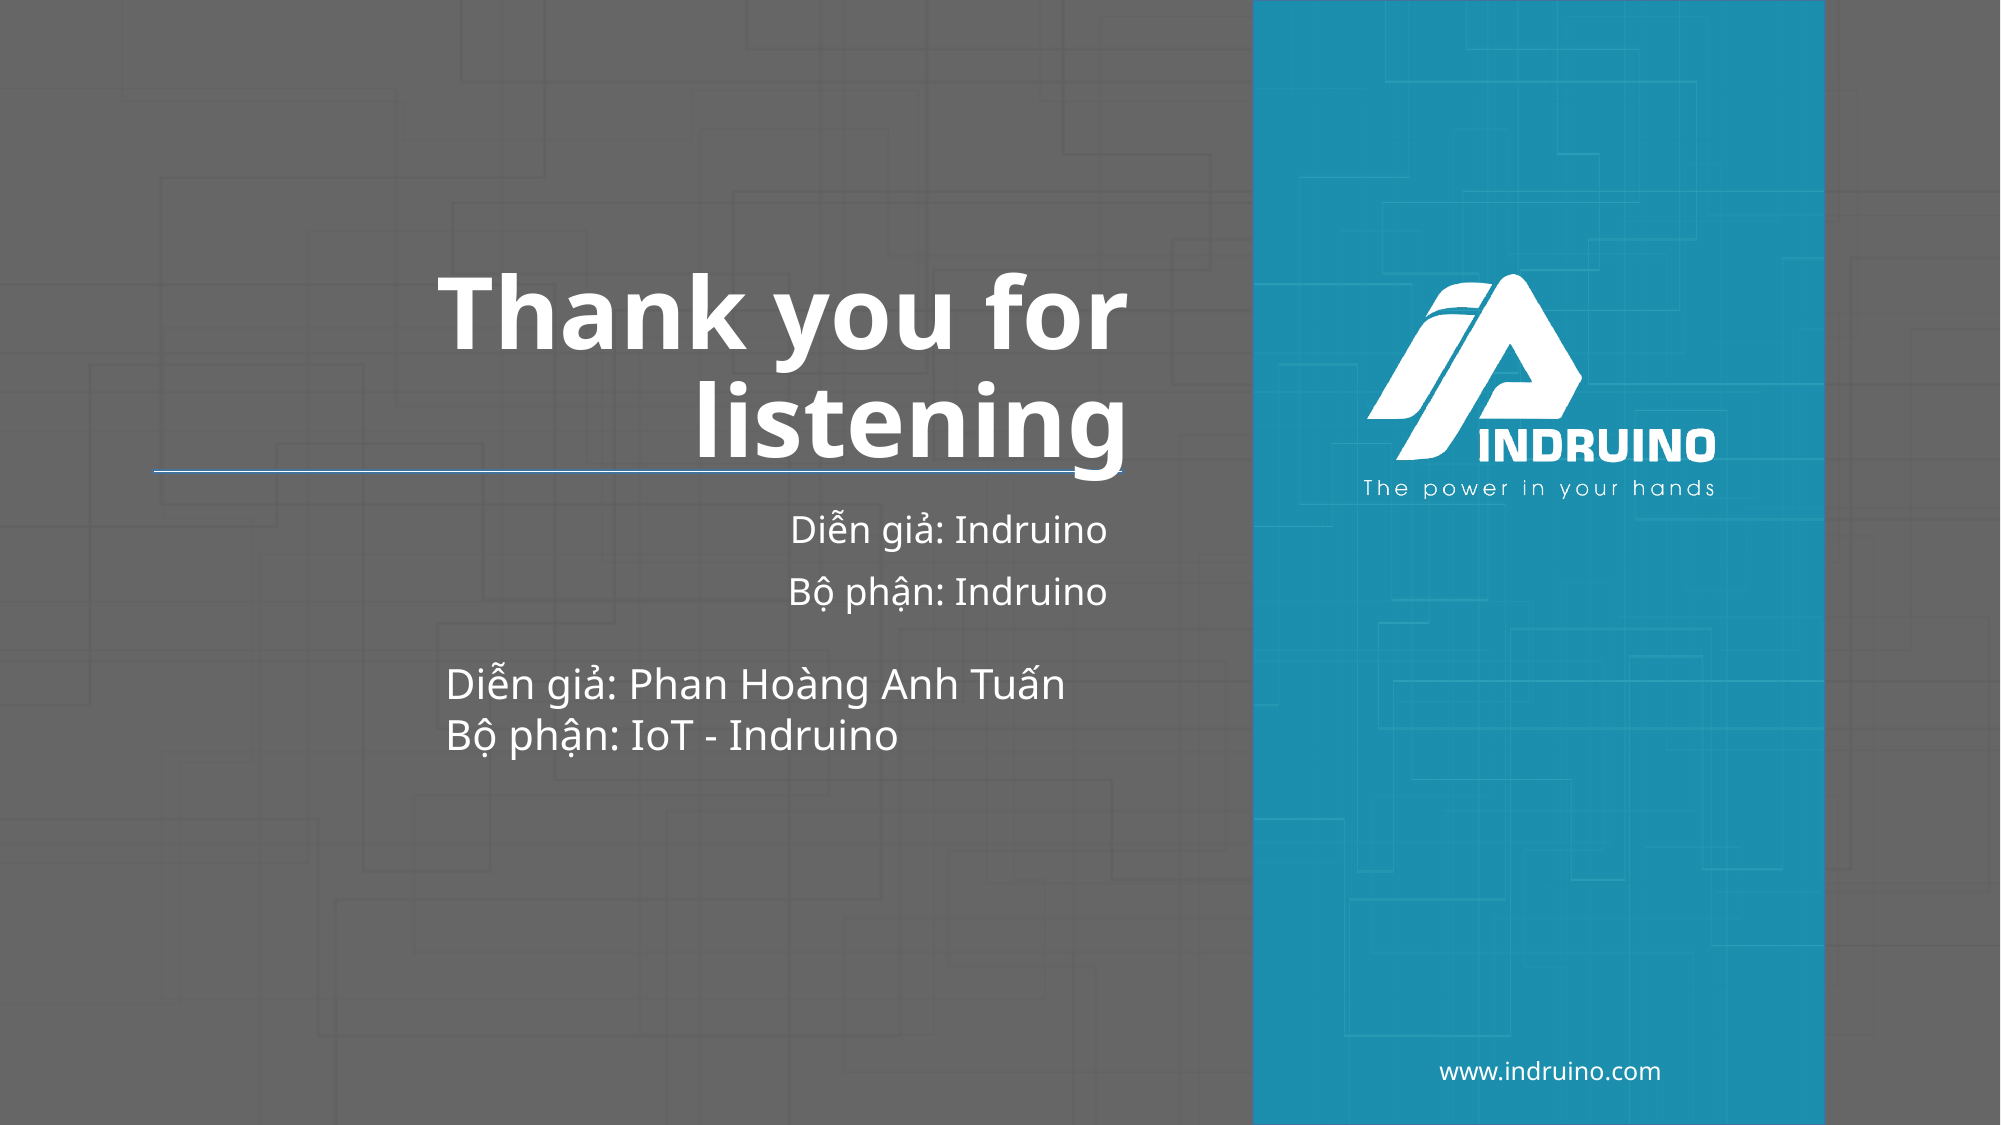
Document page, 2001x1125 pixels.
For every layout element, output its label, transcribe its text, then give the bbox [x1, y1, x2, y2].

picture [1254, 1, 1824, 1124]
picture [0, 0, 1252, 1125]
footer www.indruino.com [1396, 1042, 1705, 1103]
picture [1826, 0, 2001, 1125]
text_box Diễn giả: Phan Hoàng Anh Tuấn Bộ phận: IoT - Indruino [430, 650, 1187, 766]
title Thank you for listening [60, 269, 1147, 473]
